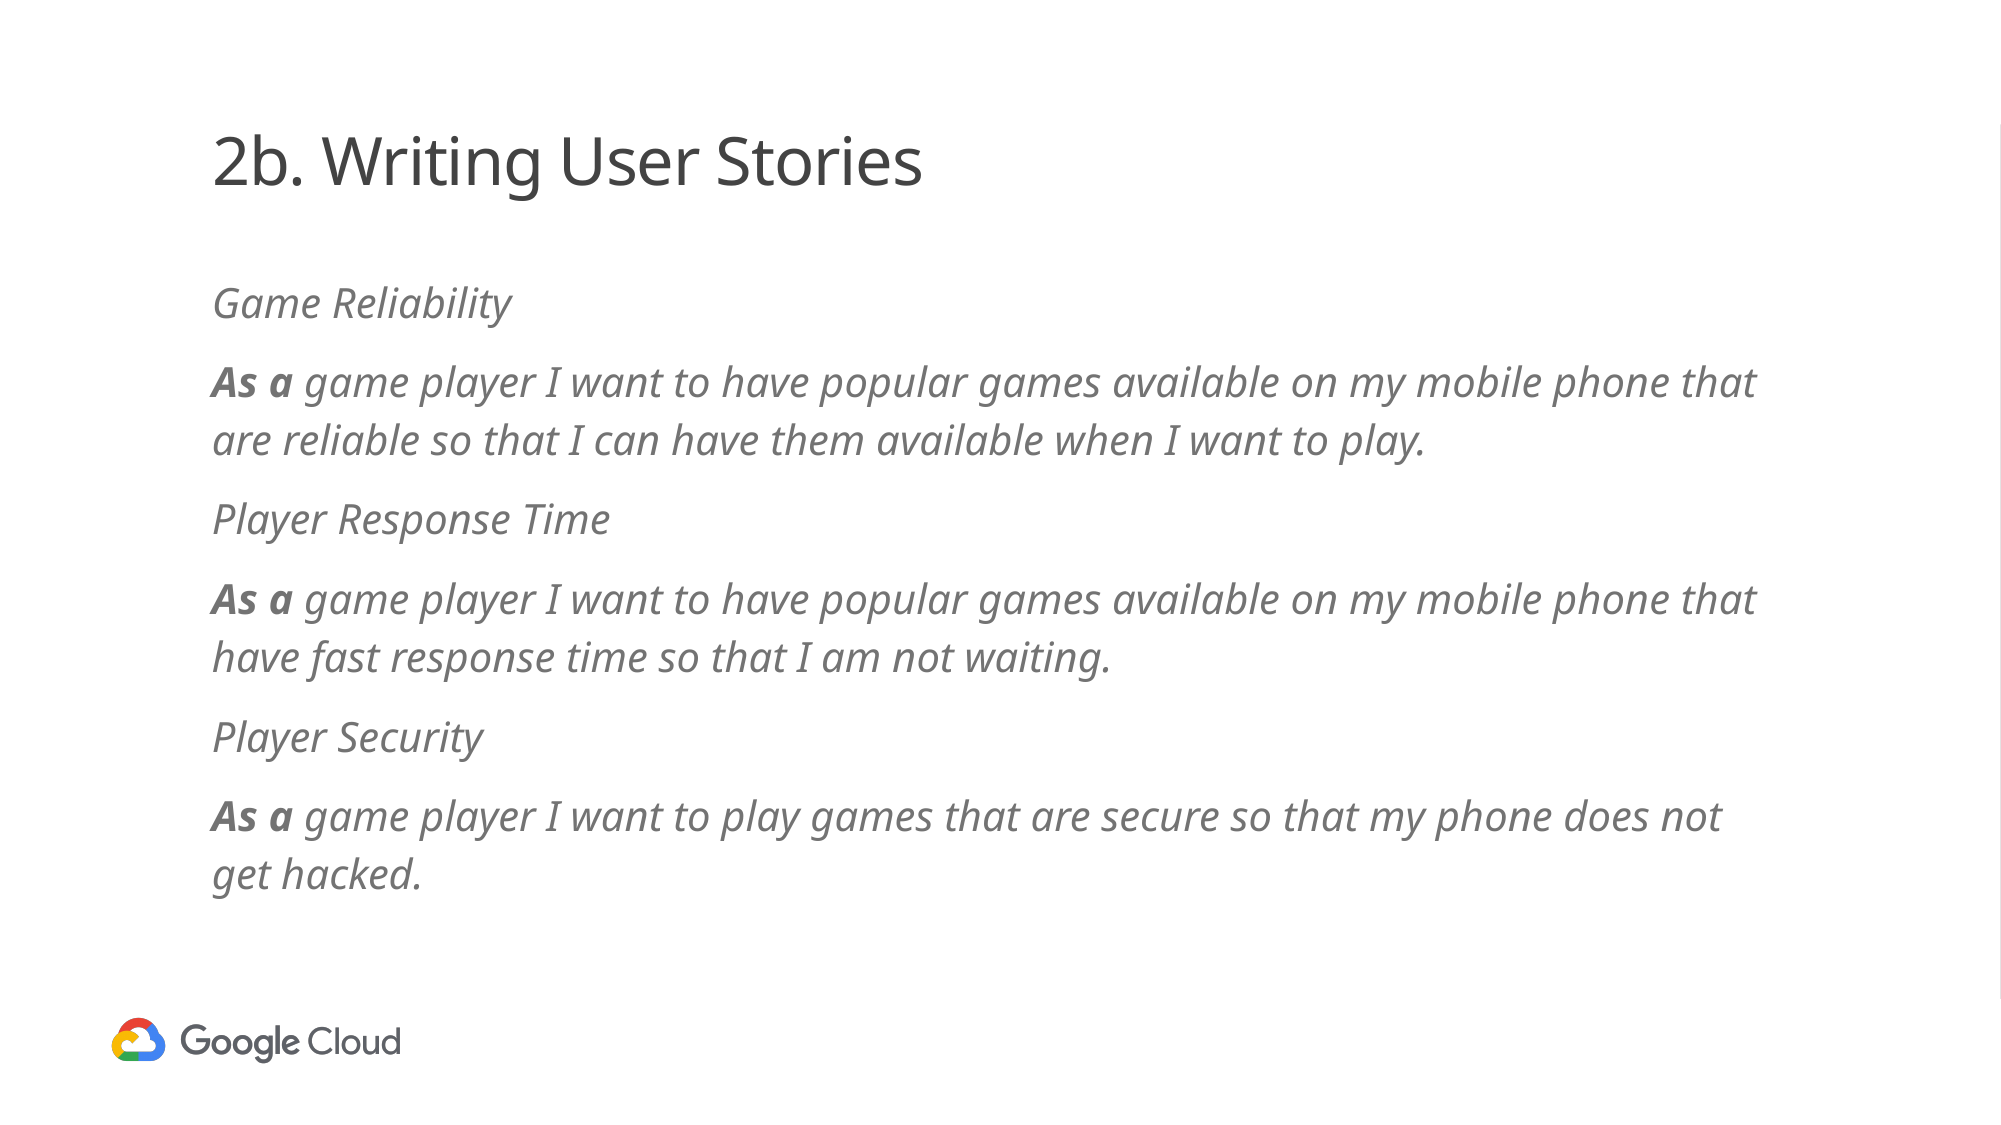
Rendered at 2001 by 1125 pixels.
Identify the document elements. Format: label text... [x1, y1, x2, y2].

title 2b. Writing User Stories [202, 117, 1801, 236]
picture [110, 1012, 401, 1068]
text_box Game Reliability As a game player I want to have popular games available on my mobile phone that are reliable so that I can have them available when I want to play. Player Response Time As a game player I want to have popular games available on my mobile phone that have fast response time so that I am not waiting. Player Security As a game player I want to play games that are secure so that my phone does not get hacked. [201, 258, 1774, 1005]
